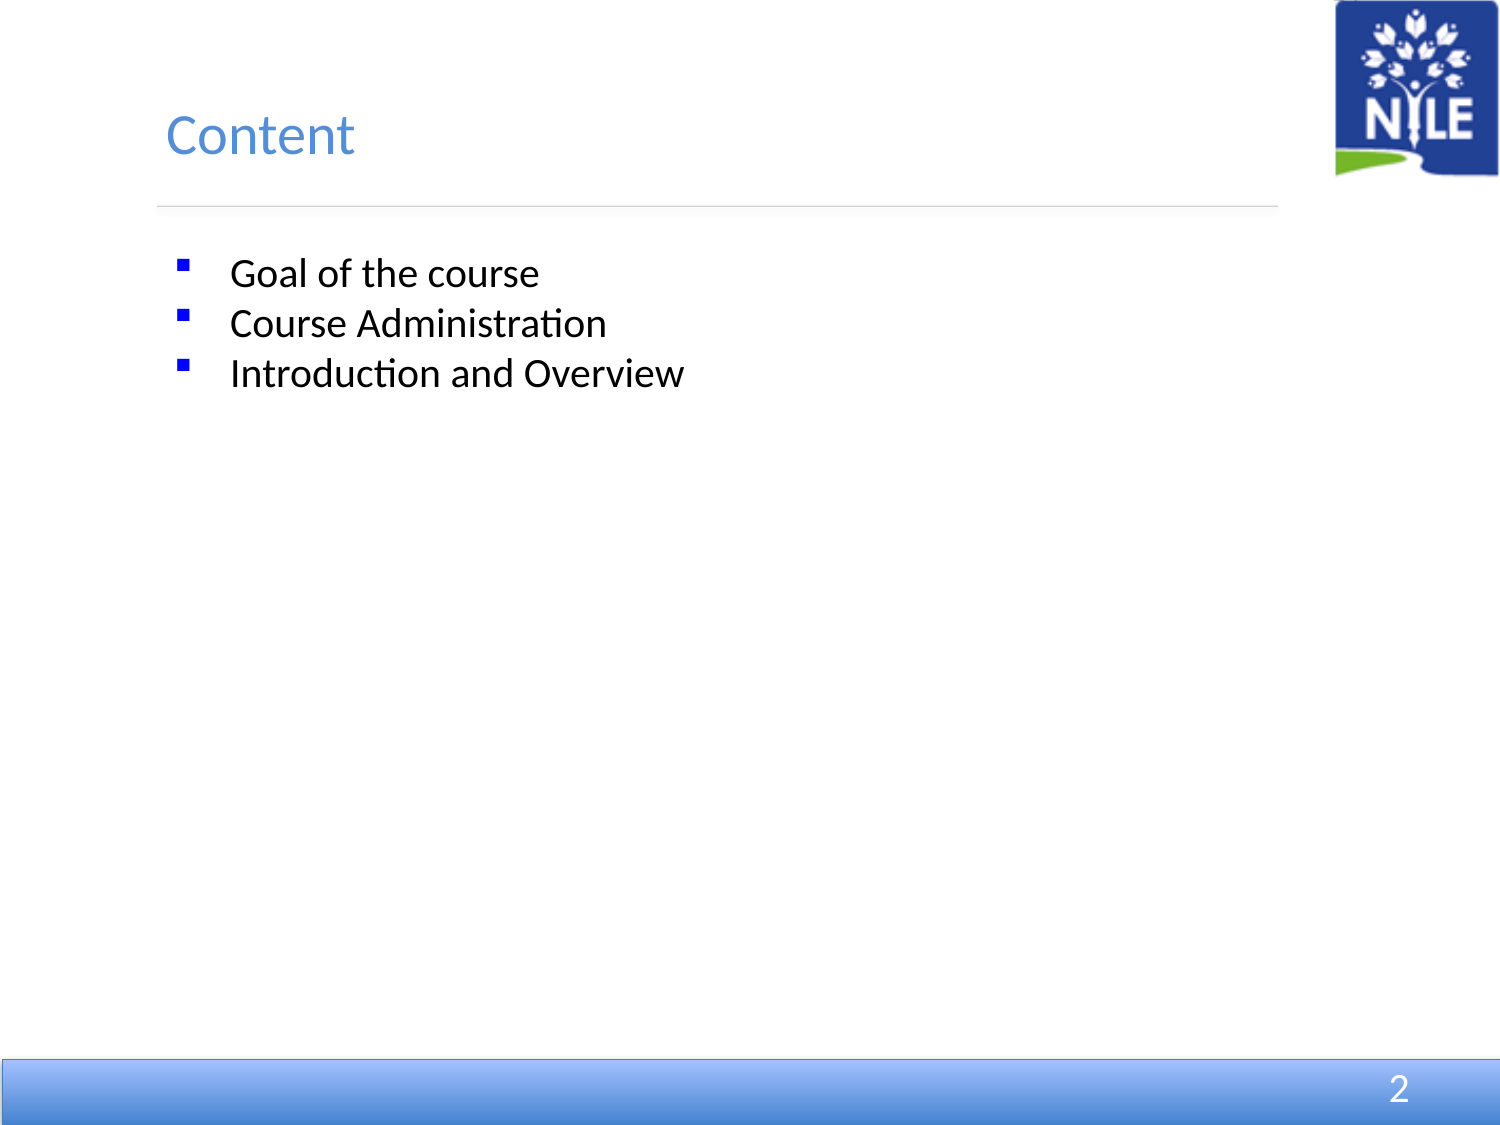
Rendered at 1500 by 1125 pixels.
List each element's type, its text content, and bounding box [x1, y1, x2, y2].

text_box [2, 1059, 1500, 1125]
picture [1332, 0, 1500, 191]
text_box Goal of the course Course Administration Introduction and Overview [159, 238, 700, 404]
text_box Content [152, 88, 1327, 174]
text_box 2 [1074, 1055, 1425, 1116]
